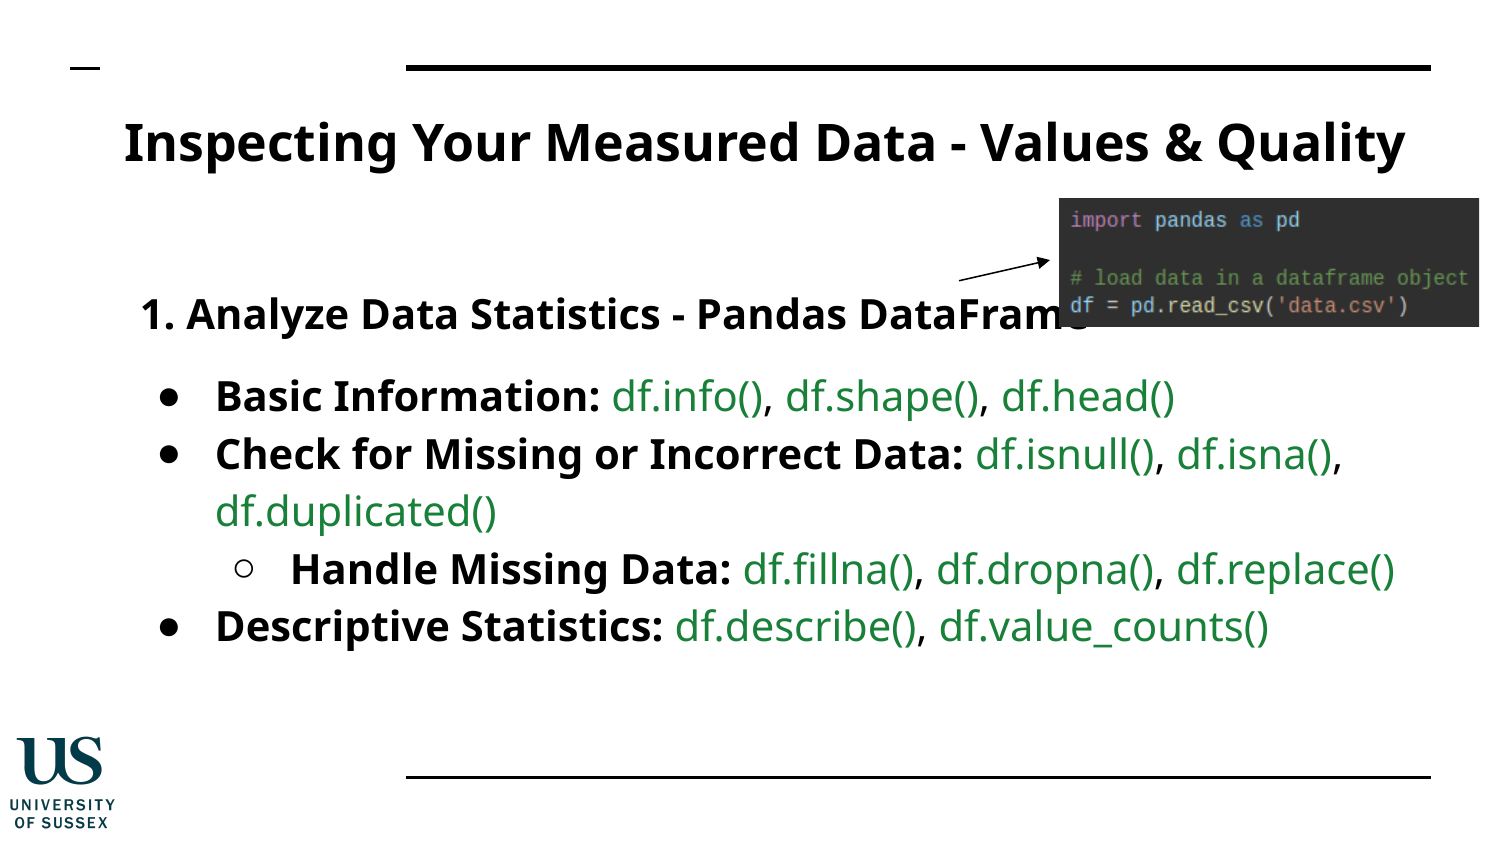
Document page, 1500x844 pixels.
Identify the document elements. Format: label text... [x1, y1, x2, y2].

picture [0, 721, 123, 844]
title Inspecting Your Measured Data - Values & Quality [109, 94, 1431, 199]
picture [1058, 198, 1480, 327]
list 1. Analyze Data Statistics - Pandas DataFrame Basic Information: df.info(), df.shape(), df.head() Check for Missing or Incorrect Data: df.isnull(), df.isna(), df.duplicated() Handle Missing Data: df.fillna(), df.dropna(), df.replace() Descriptive Statistics: df.describe(), df.value_counts() [124, 264, 1454, 804]
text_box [958, 259, 1051, 281]
